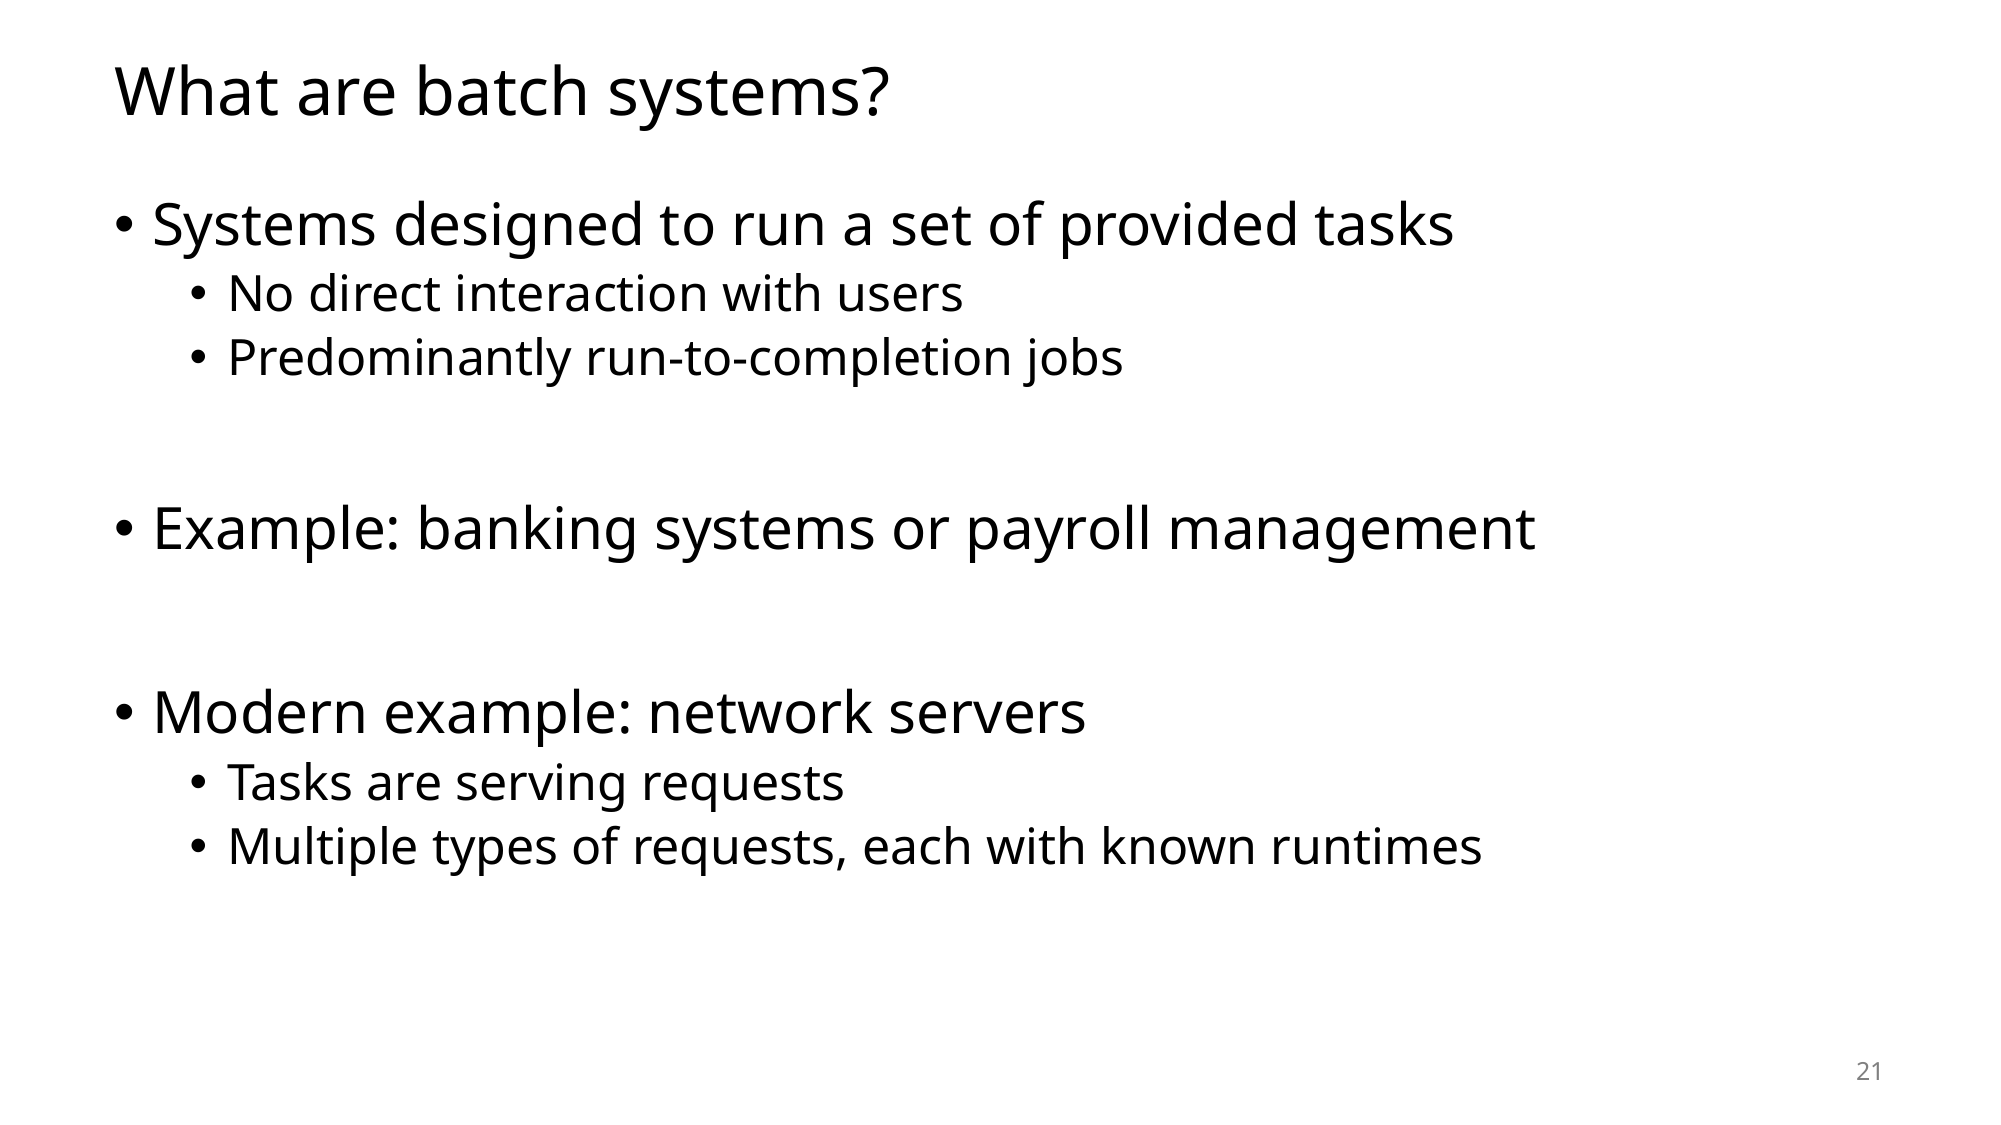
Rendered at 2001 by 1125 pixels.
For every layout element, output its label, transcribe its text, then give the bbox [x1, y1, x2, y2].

list Systems designed to run a set of provided tasks No direct interaction with users Predominantly run-to-completion jobs Example: banking systems or payroll management Modern example: network servers Tasks are serving requests Multiple types of requests, each with known runtimes [99, 187, 1900, 1013]
slide_number 21 [1749, 1042, 1900, 1103]
title What are batch systems? [99, 37, 1900, 150]
